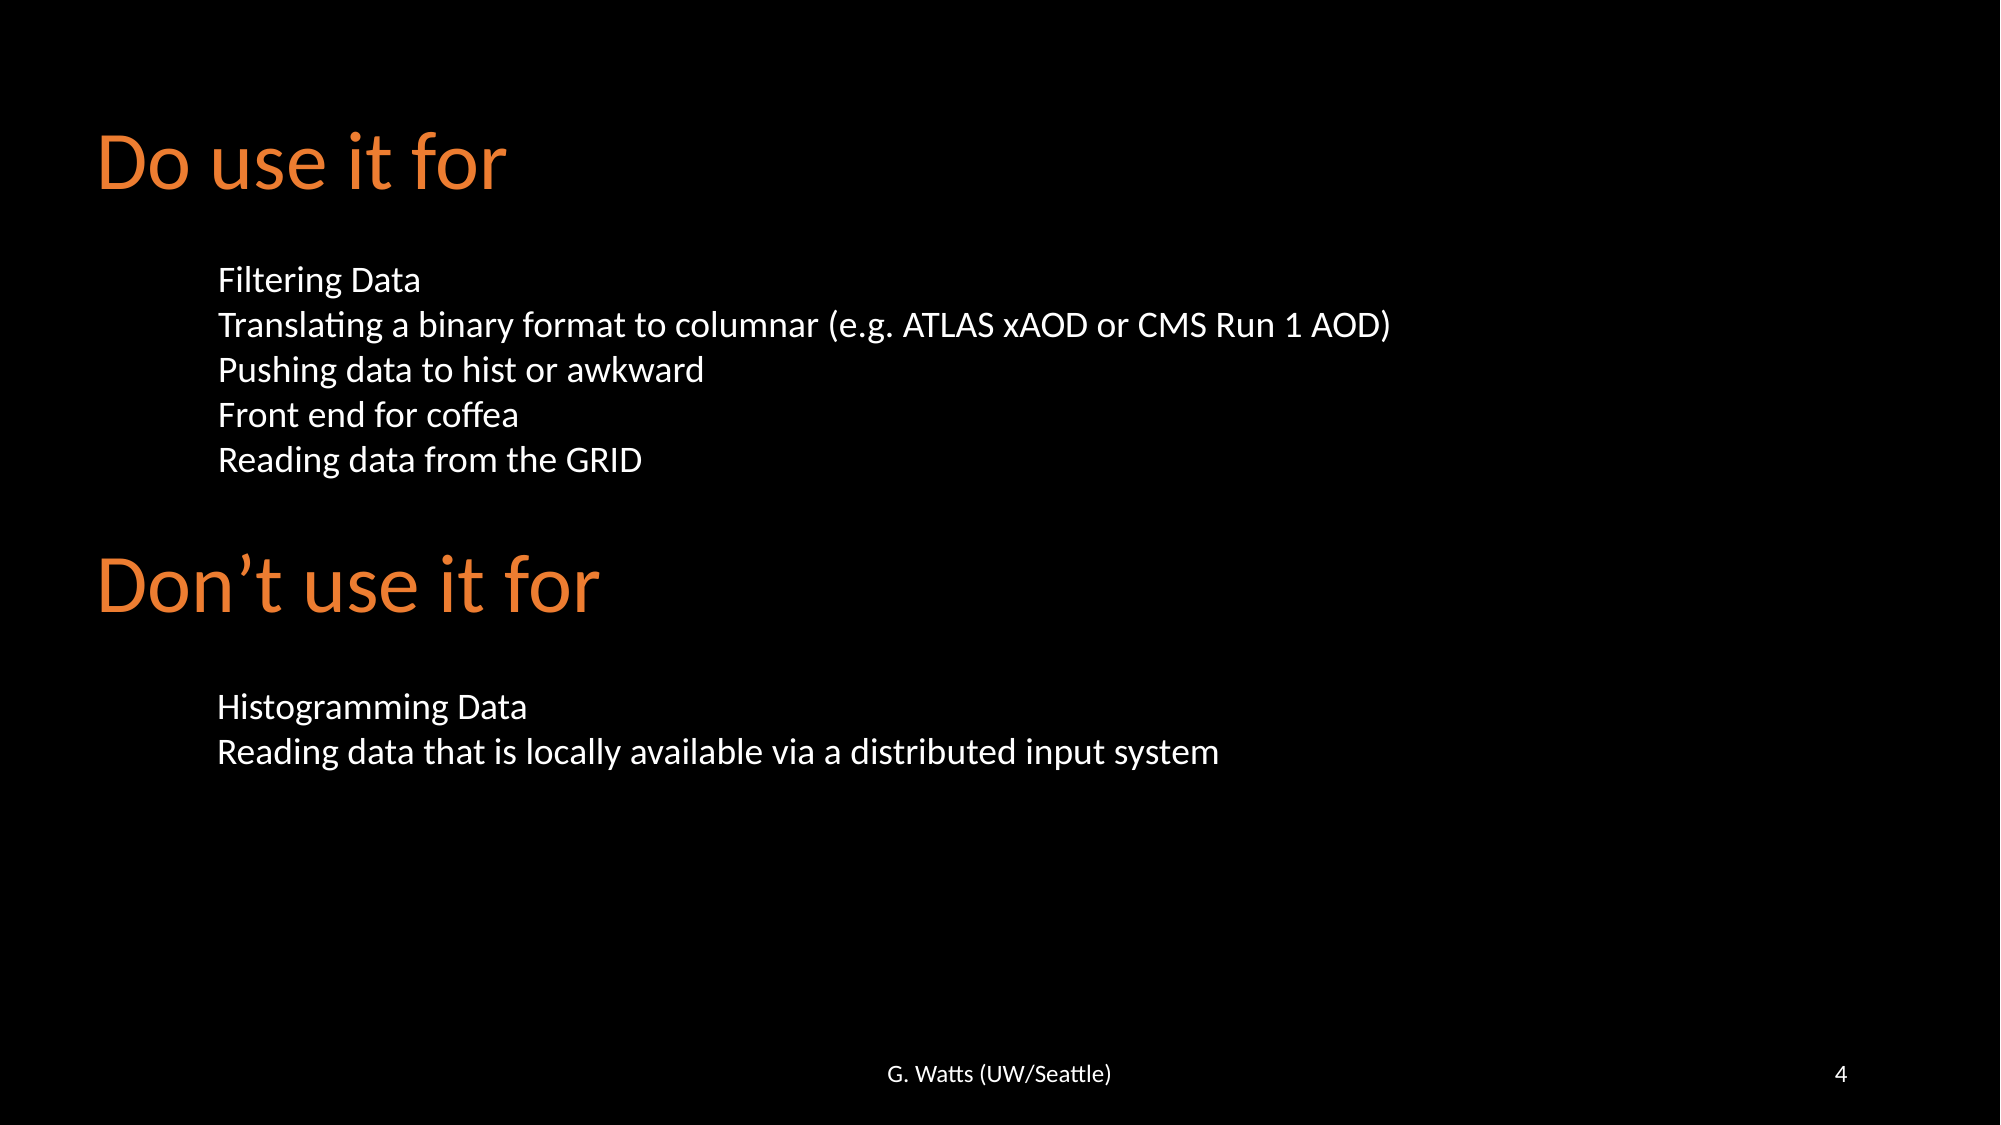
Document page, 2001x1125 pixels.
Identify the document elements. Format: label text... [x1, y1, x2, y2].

text_box Filtering Data Translating a binary format to columnar (e.g. ATLAS xAOD or CMS Run 1 AOD) Pushing data to hist or awkward Front end for coffea Reading data from the GRID [203, 247, 1408, 488]
text_box Don’t use it for [81, 522, 617, 637]
text_box Do use it for [81, 99, 524, 214]
slide_number 4 [1412, 1042, 1863, 1103]
footer G. Watts (UW/Seattle) [662, 1042, 1338, 1103]
text_box Histogramming Data Reading data that is locally available via a distributed input system [202, 674, 1237, 780]
